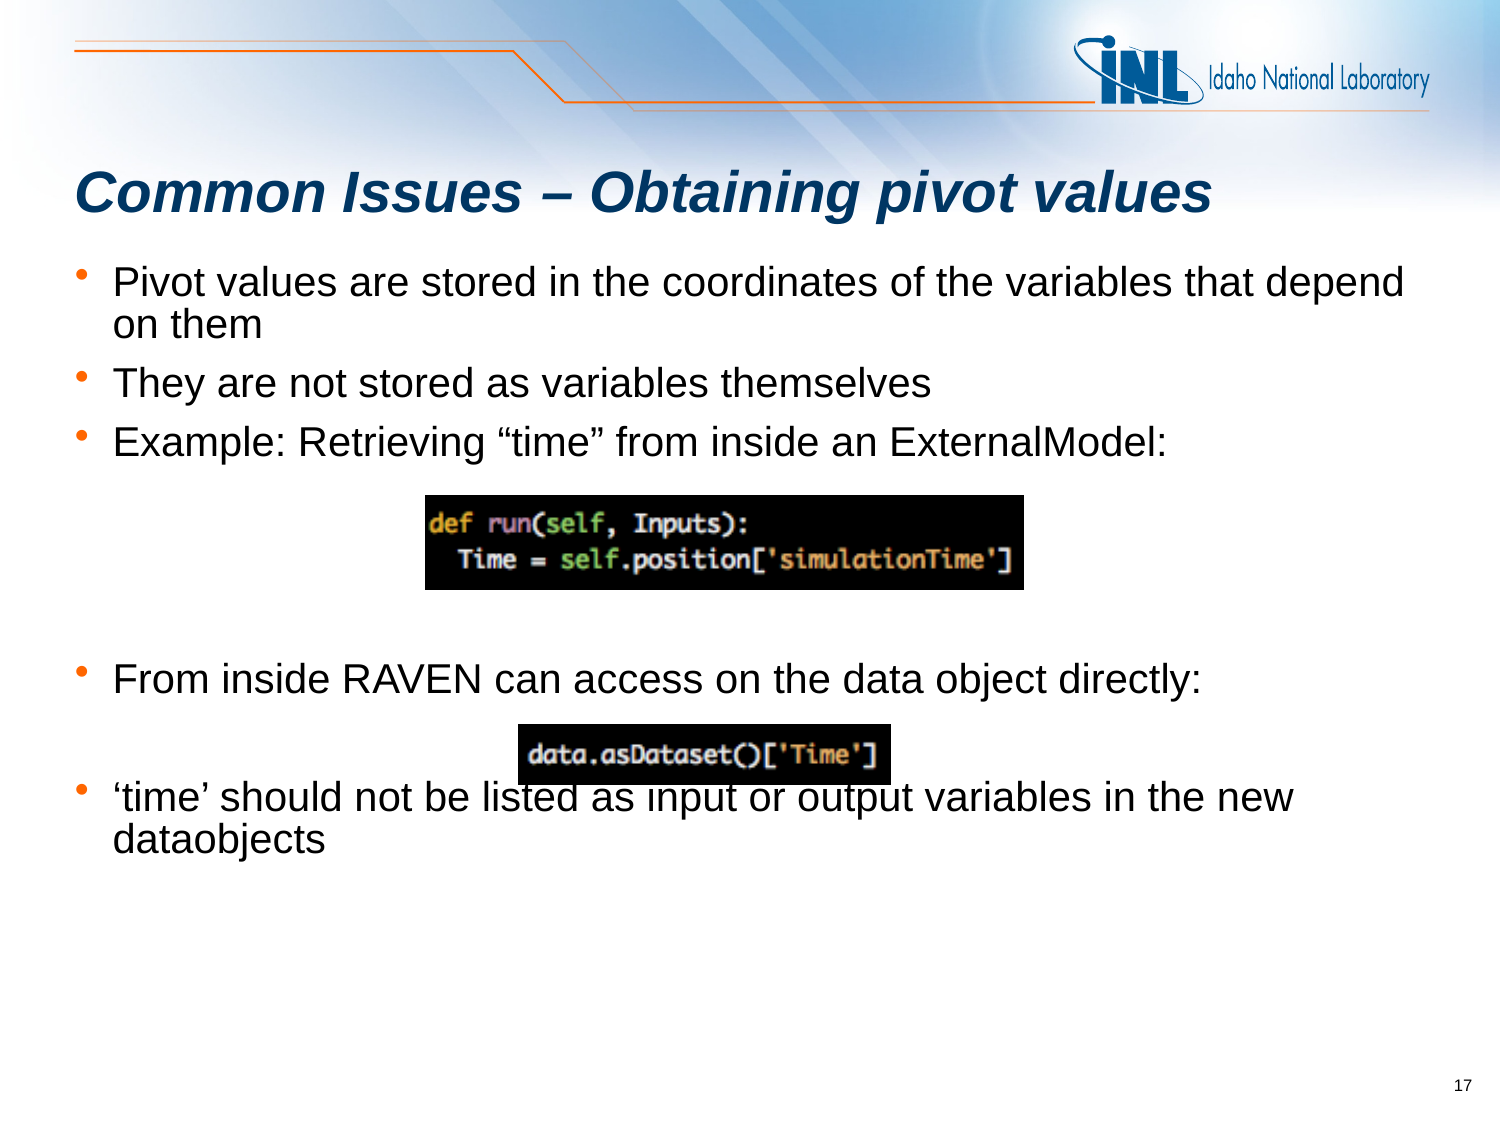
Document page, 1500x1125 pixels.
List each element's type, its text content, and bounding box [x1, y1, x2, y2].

title Common Issues – Obtaining pivot values [74, 164, 1426, 225]
picture [0, 0, 1500, 1125]
list Pivot values are stored in the coordinates of the variables that depend on them They are not stored as variables themselves Example: Retrieving “time” from inside an ExternalModel: From inside RAVEN can access on the data object directly: ‘time’ should not be listed as input or output variables in the new dataobjects [74, 261, 1426, 1005]
slide_number 17 [1429, 1074, 1473, 1096]
